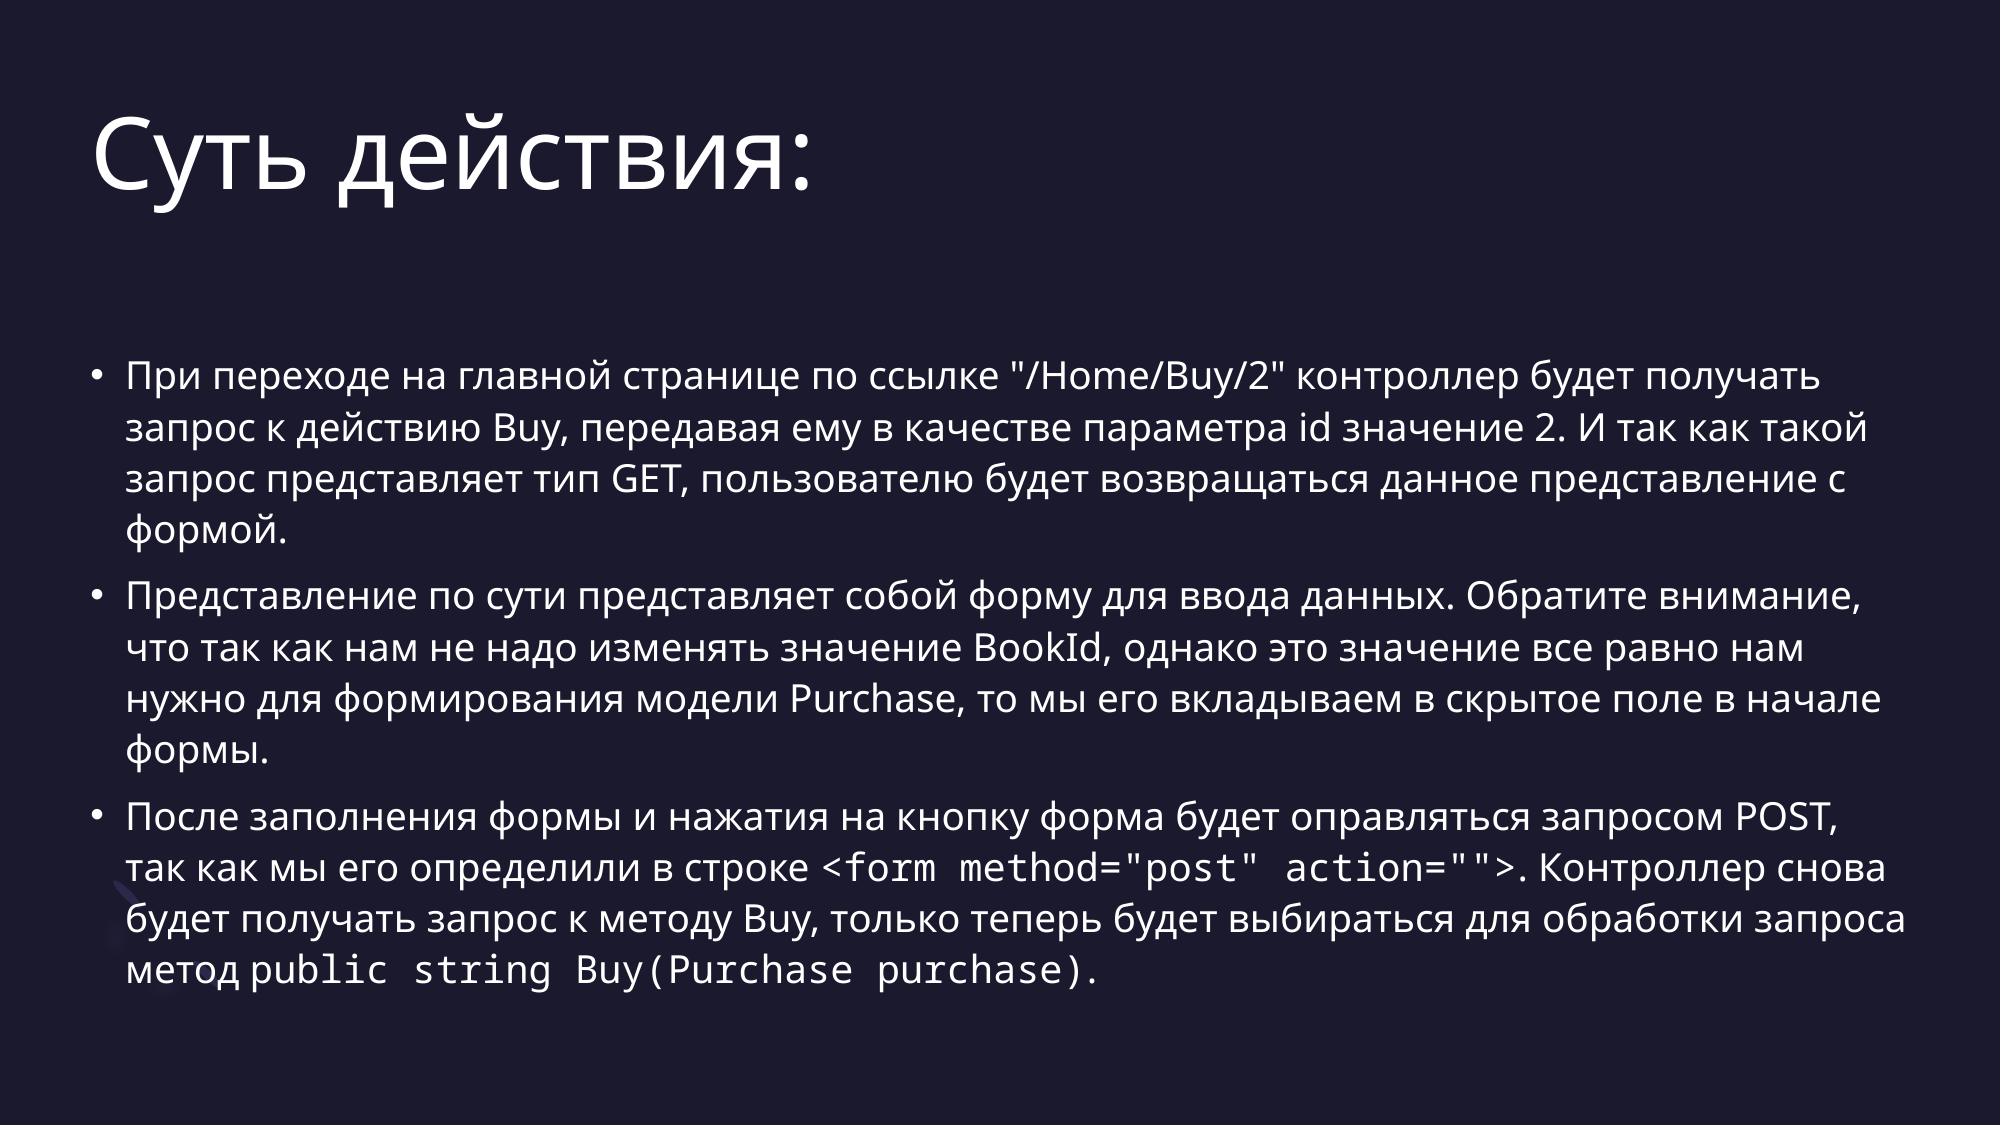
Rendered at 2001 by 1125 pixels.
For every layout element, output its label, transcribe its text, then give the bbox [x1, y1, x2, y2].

title Суть действия: [90, 90, 1910, 309]
list При переходе на главной странице по ссылке "/Home/Buy/2" контроллер будет получать запрос к действию Buy, передавая ему в качестве параметра id значение 2. И так как такой запрос представляет тип GET, пользователю будет возвращаться данное представление с формой. Представление по сути представляет собой форму для ввода данных. Обратите внимание, что так как нам не надо изменять значение BookId, однако это значение все равно нам нужно для формирования модели Purchase, то мы его вкладываем в скрытое поле в начале формы. После заполнения формы и нажатия на кнопку форма будет оправляться запросом POST, так как мы его определили в строке <form method="post" action="">. Контроллер снова будет получать запрос к методу Buy, только теперь будет выбираться для обработки запроса метод public string Buy(Purchase purchase). [90, 346, 1910, 1000]
